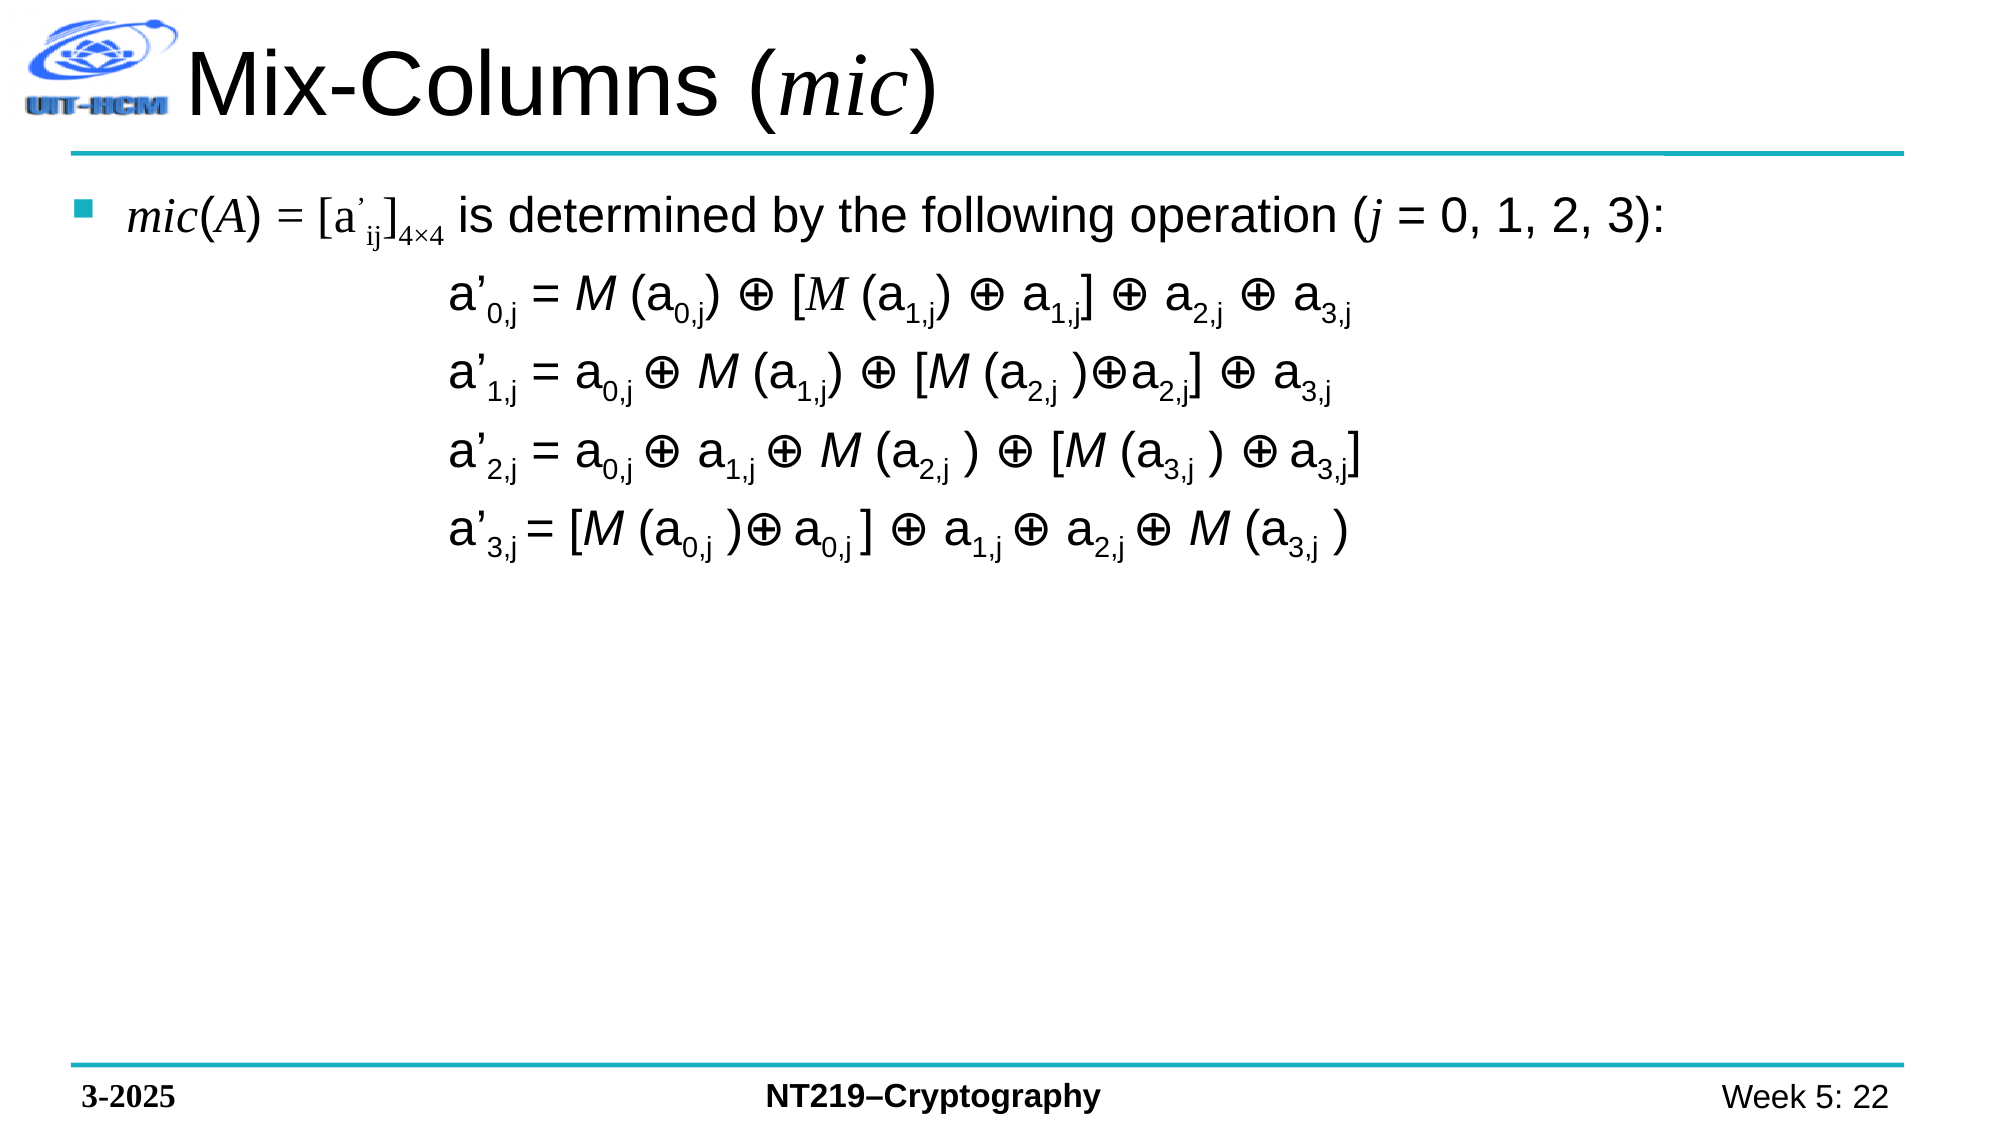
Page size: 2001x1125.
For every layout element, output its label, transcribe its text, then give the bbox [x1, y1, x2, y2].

title Mix-Columns (mic) [170, 0, 1792, 158]
list mic(A) = [a’ij]4×4 is determined by the following operation (j = 0, 1, 2, 3): a’0,j = M (a0,j) ⊕ [M (a1,j) ⊕ a1,j] ⊕ a2,j ⊕ a3,j a’1,j = a0,j ⊕ M (a1,j) ⊕ [M (a2,j )⊕a2,j] ⊕ a3,j a’2,j = a0,j ⊕ a1,j ⊕ M (a2,j ) ⊕ [M (a3,j ) ⊕ a3,j] a’3,j = [M (a0,j )⊕ a0,j ] ⊕ a1,j ⊕ a2,j ⊕ M (a3,j ) [55, 174, 1792, 950]
picture [7, 8, 170, 125]
